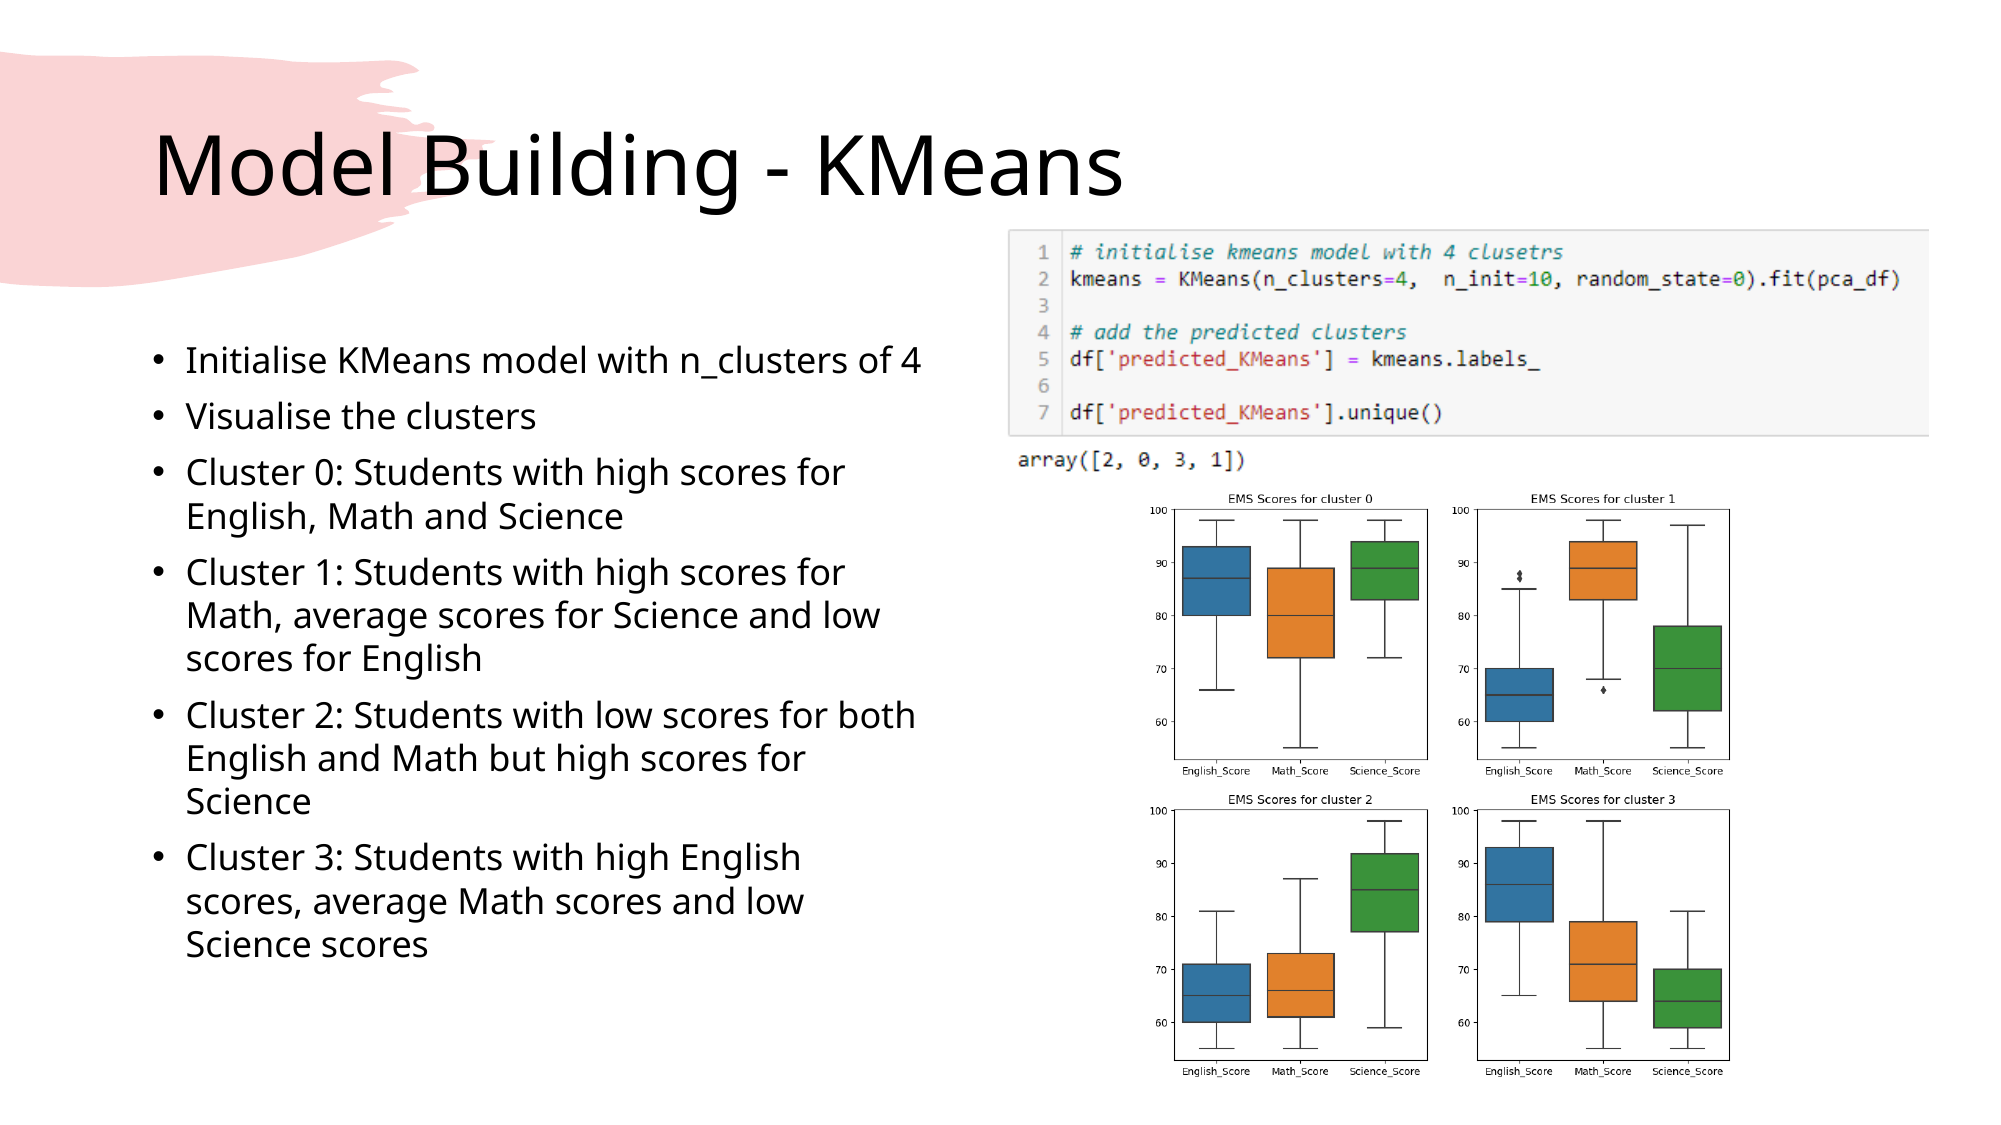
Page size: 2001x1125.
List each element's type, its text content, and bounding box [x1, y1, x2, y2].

title Model Building - KMeans [137, 59, 1863, 278]
list Initialise KMeans model with n_clusters of 4 Visualise the clusters Cluster 0: Students with high scores for English, Math and Science Cluster 1: Students with high scores for Math, average scores for Science and low scores for English Cluster 2: Students with low scores for both English and Math but high scores for Science Cluster 3: Students with high English scores, average Math scores and low Science scores [137, 329, 941, 1013]
picture [999, 228, 1929, 484]
picture [1140, 487, 1736, 1084]
